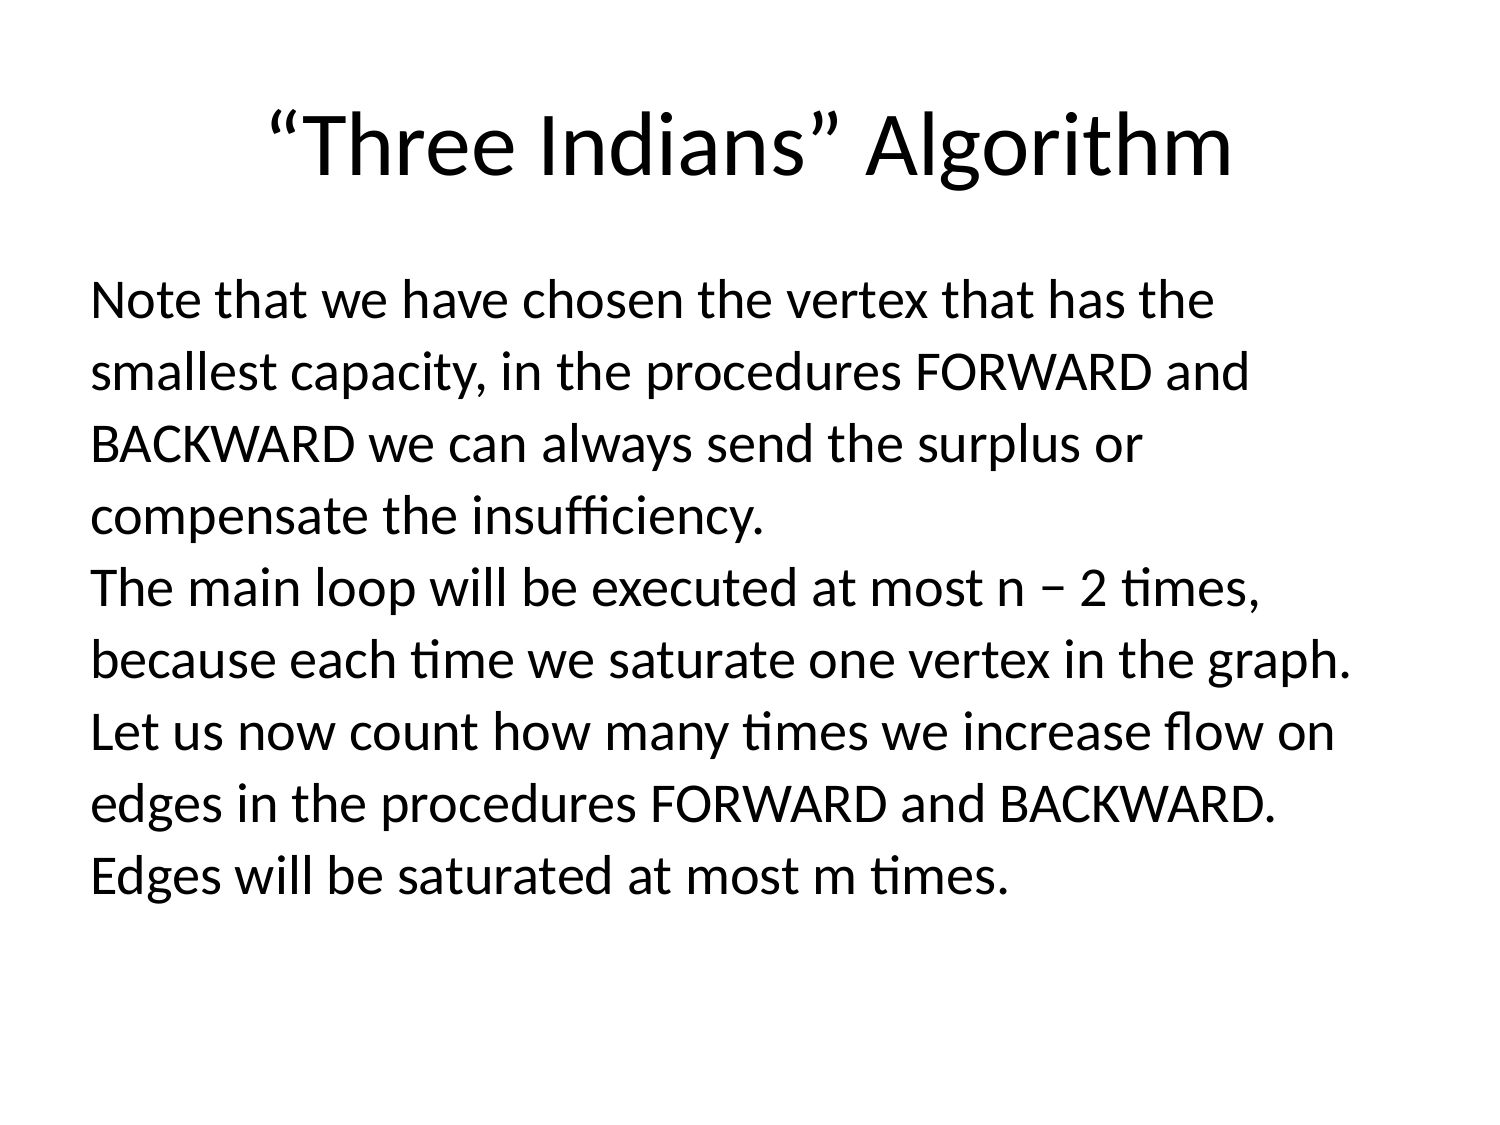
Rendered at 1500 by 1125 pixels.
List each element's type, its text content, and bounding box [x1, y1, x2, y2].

list Note that we have chosen the vertex that has the smallest capacity, in the procedures FORWARD and BACKWARD we can always send the surplus or compensate the insufﬁciency. The main loop will be executed at most n − 2 times, because each time we saturate one vertex in the graph. Let us now count how many times we increase ﬂow on edges in the procedures FORWARD and BACKWARD. Edges will be saturated at most m times. [75, 262, 1425, 1005]
title “Three Indians” Algorithm [75, 45, 1425, 233]
